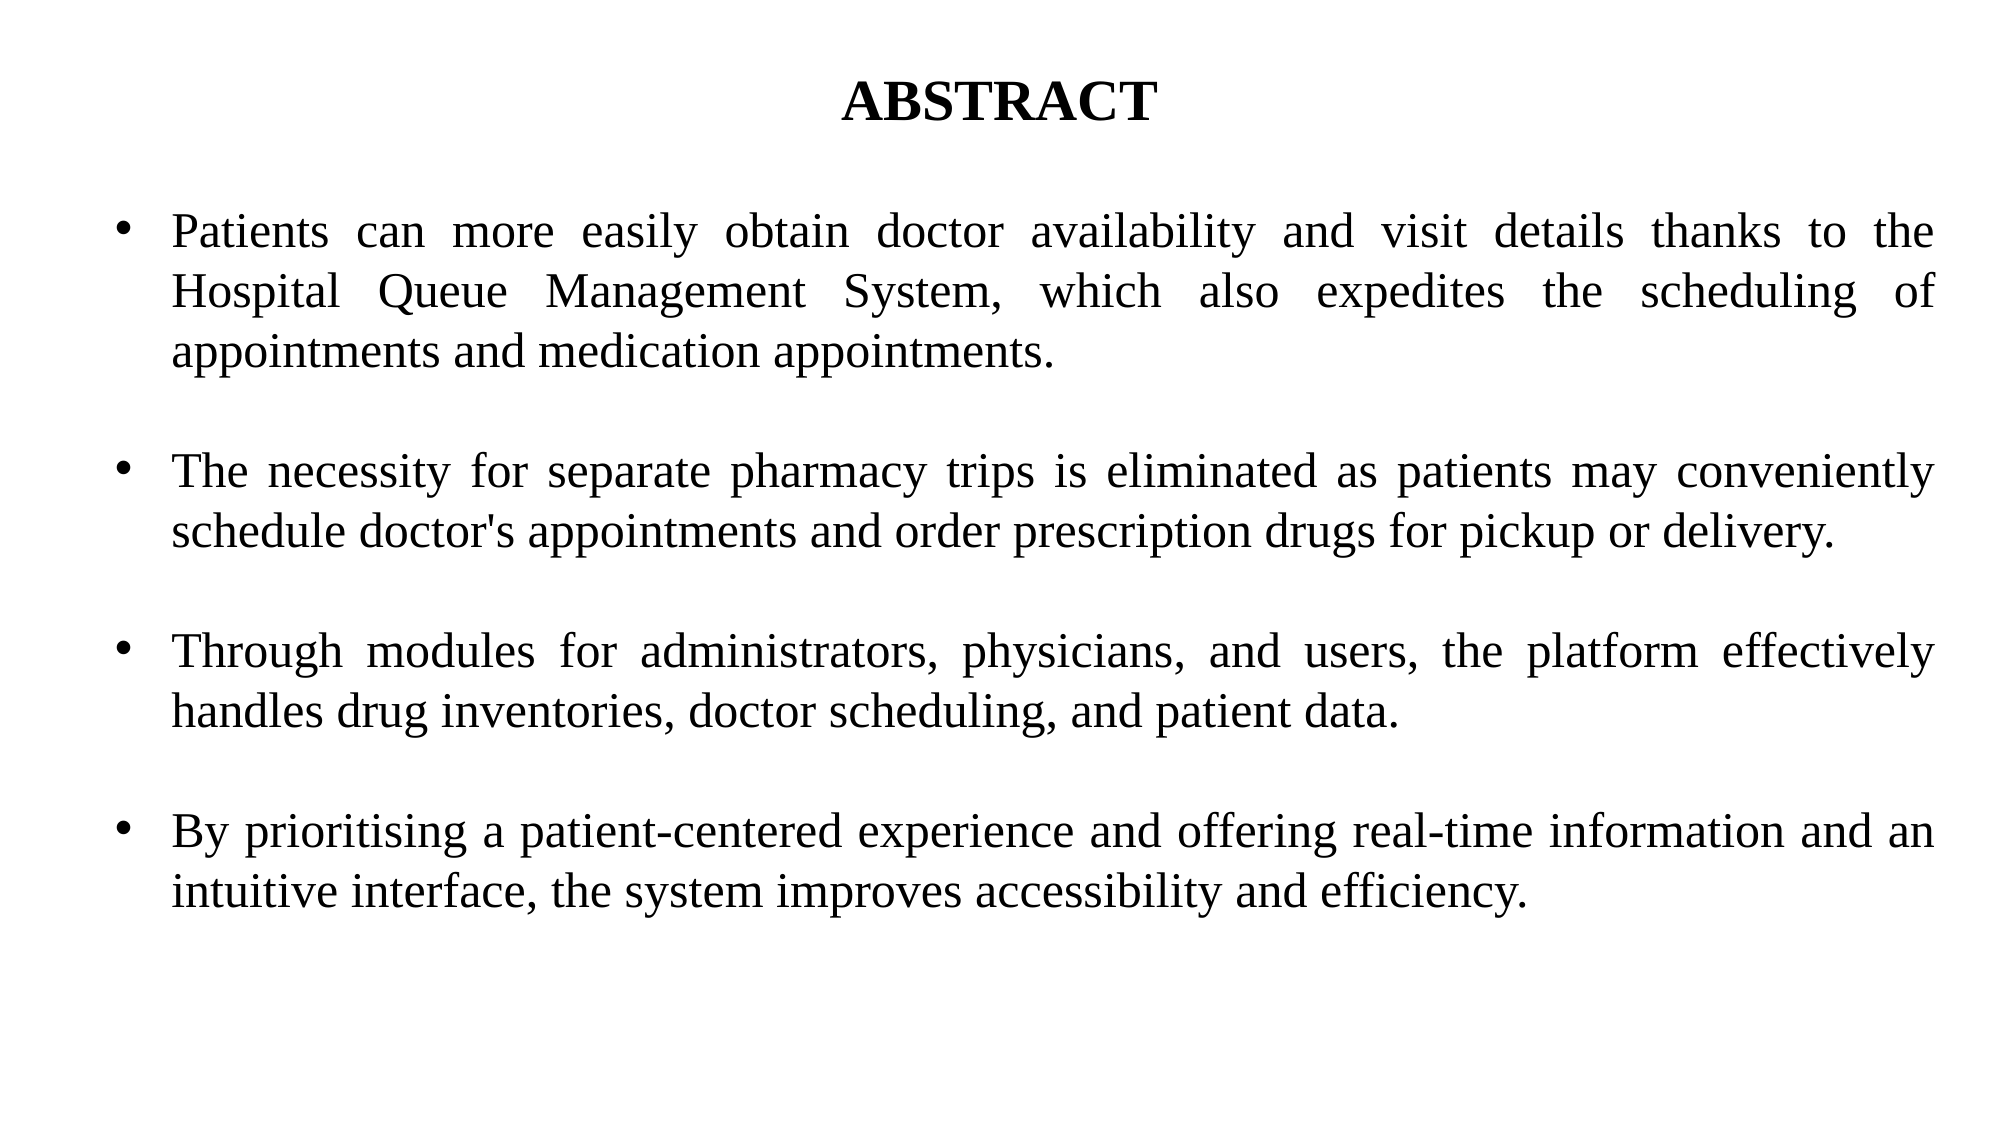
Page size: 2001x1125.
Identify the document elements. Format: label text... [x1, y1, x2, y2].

list Patients can more easily obtain doctor availability and visit details thanks to the Hospital Queue Management System, which also expedites the scheduling of appointments and medication appointments. The necessity for separate pharmacy trips is eliminated as patients may conveniently schedule doctor's appointments and order prescription drugs for pickup or delivery. Through modules for administrators, physicians, and users, the platform effectively handles drug inventories, doctor scheduling, and patient data. By prioritising a patient-centered experience and offering real-time information and an intuitive interface, the system improves accessibility and efficiency. [99, 189, 1952, 985]
title ABSTRACT [223, 62, 1777, 134]
